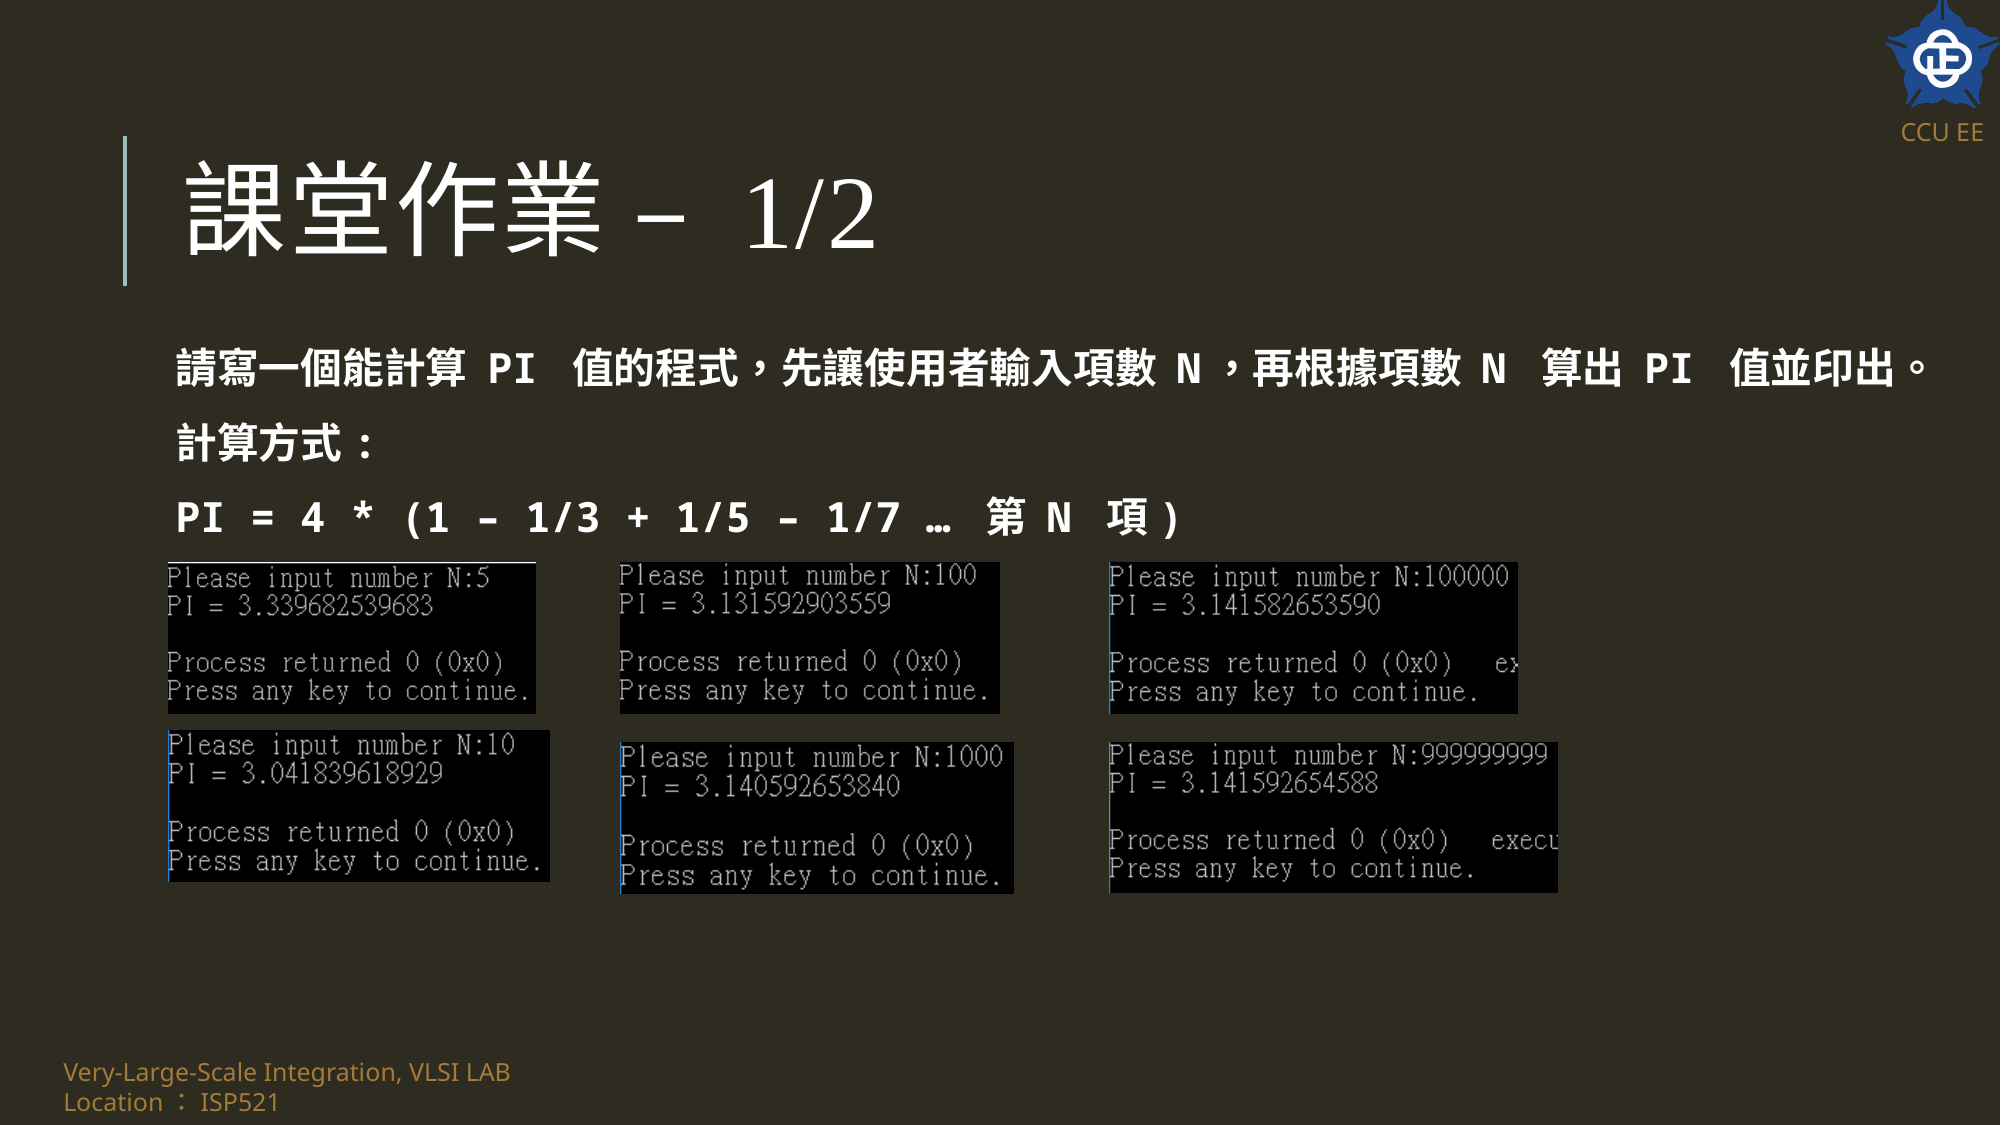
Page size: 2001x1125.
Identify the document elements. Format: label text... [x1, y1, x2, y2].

picture [620, 741, 1014, 894]
picture [1109, 562, 1519, 714]
list 請寫一個能計算 PI 值的程式，先讓使用者輸入項數 N，再根據項數 N 算出 PI 值並印出。 計算方式: PI = 4 * (1 – 1/3 + 1/5 – 1/7 … 第 N 項) [168, 340, 1962, 921]
picture [167, 730, 550, 883]
picture [1885, 0, 2000, 109]
picture [620, 562, 1000, 714]
picture [167, 562, 536, 714]
title 課堂作業 – 1/2 [168, 96, 1763, 340]
picture [1109, 741, 1558, 894]
